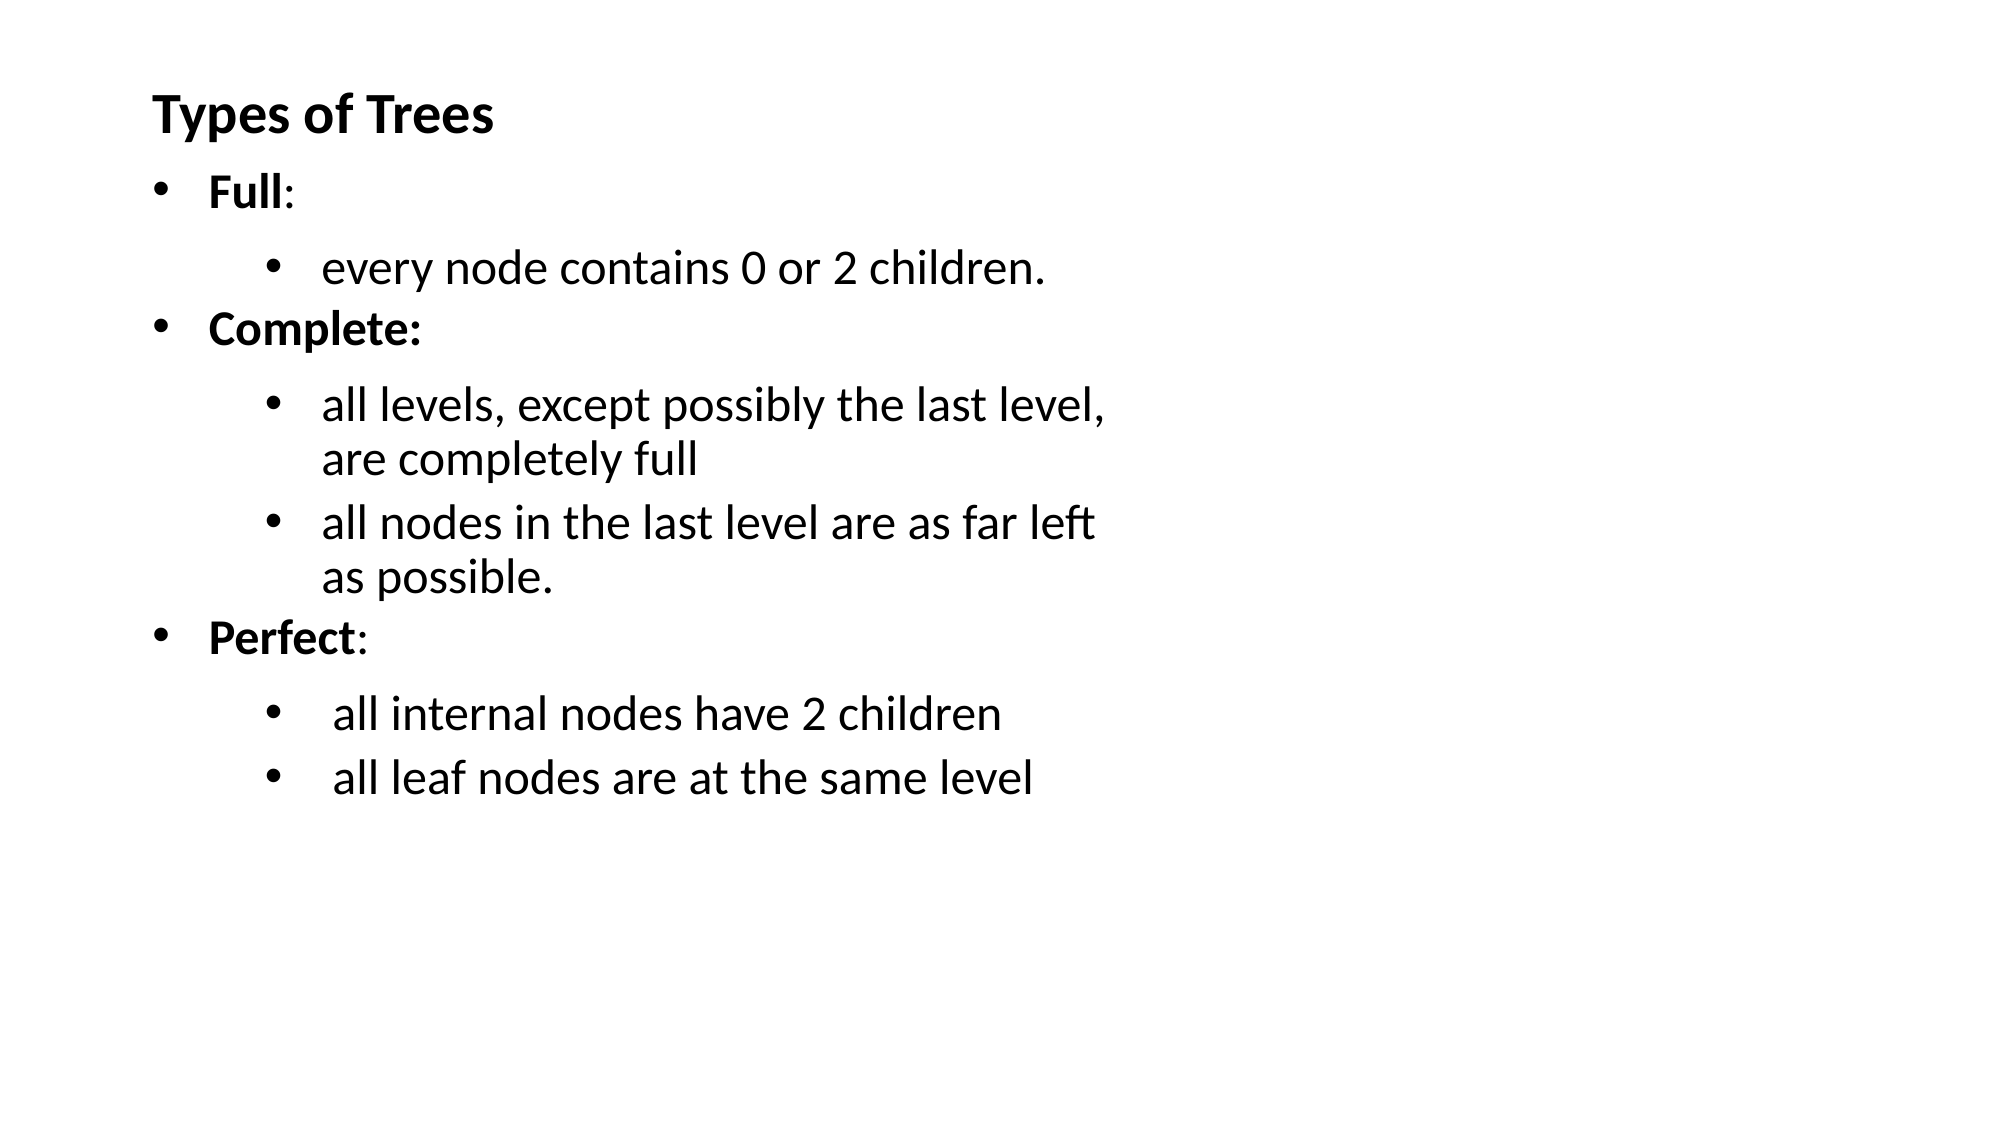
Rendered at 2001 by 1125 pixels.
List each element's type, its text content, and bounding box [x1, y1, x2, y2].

list Types of Trees Full: every node contains 0 or 2 children. Complete: all levels, except possibly the last level, are completely full all nodes in the last level are as far left as possible. Perfect: all internal nodes have 2 children all leaf nodes are at the same level [137, 68, 1123, 912]
